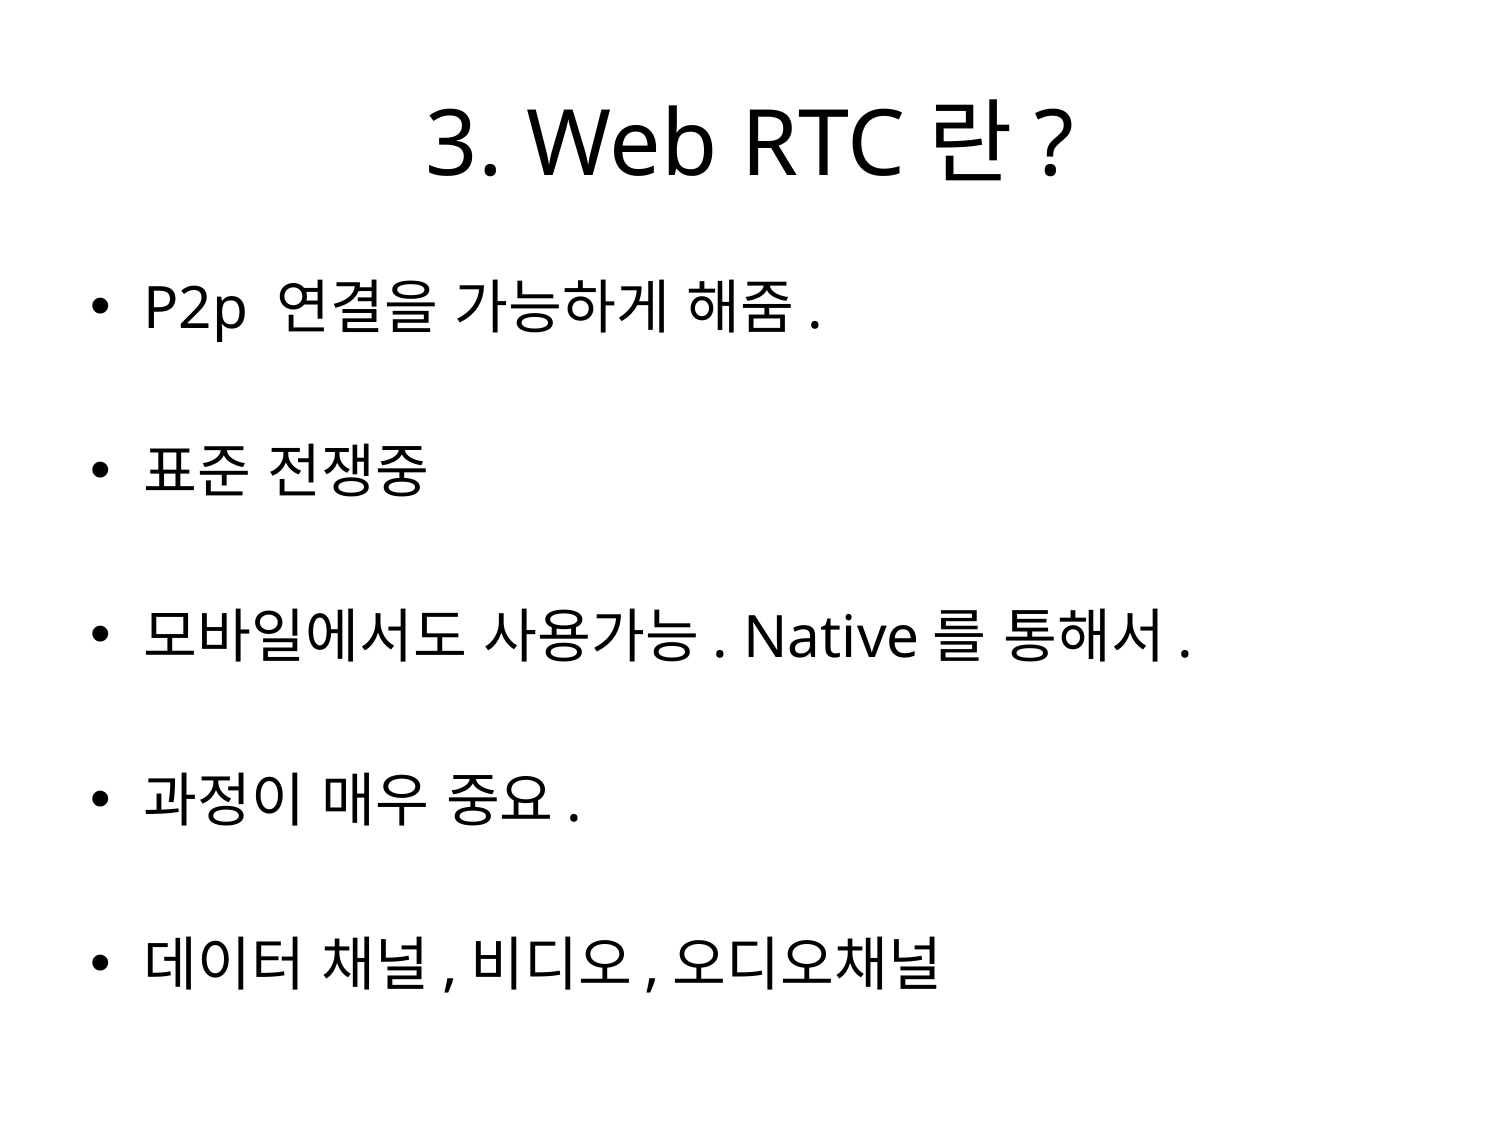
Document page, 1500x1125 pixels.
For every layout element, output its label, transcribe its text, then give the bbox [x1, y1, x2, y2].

title 3. Web RTC란? [75, 45, 1425, 233]
list P2p 연결을 가능하게 해줌. 표준 전쟁중 모바일에서도 사용가능. Native를 통해서. 과정이 매우 중요. 데이터 채널,비디오,오디오채널 [75, 262, 1425, 1005]
